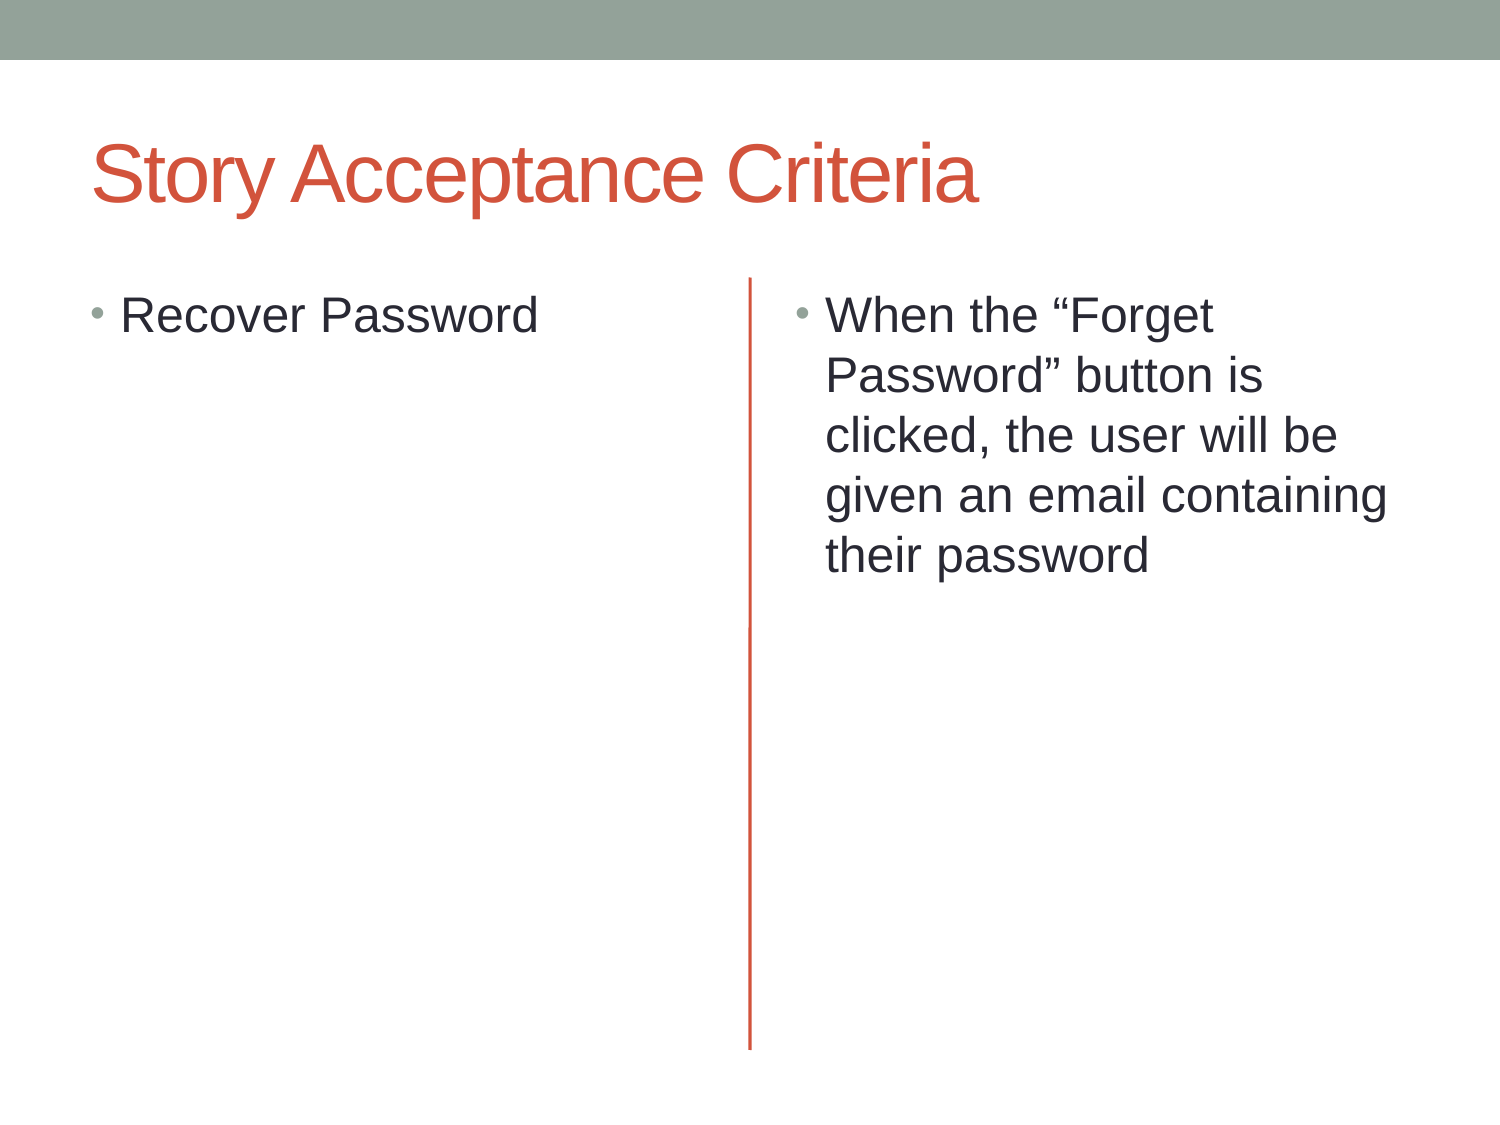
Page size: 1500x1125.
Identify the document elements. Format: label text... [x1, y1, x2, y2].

title Story Acceptance Criteria [75, 87, 1425, 250]
list When the “Forget Password” button is clicked, the user will be given an email containing their password [780, 275, 1425, 1049]
list Recover Password [75, 275, 720, 1049]
